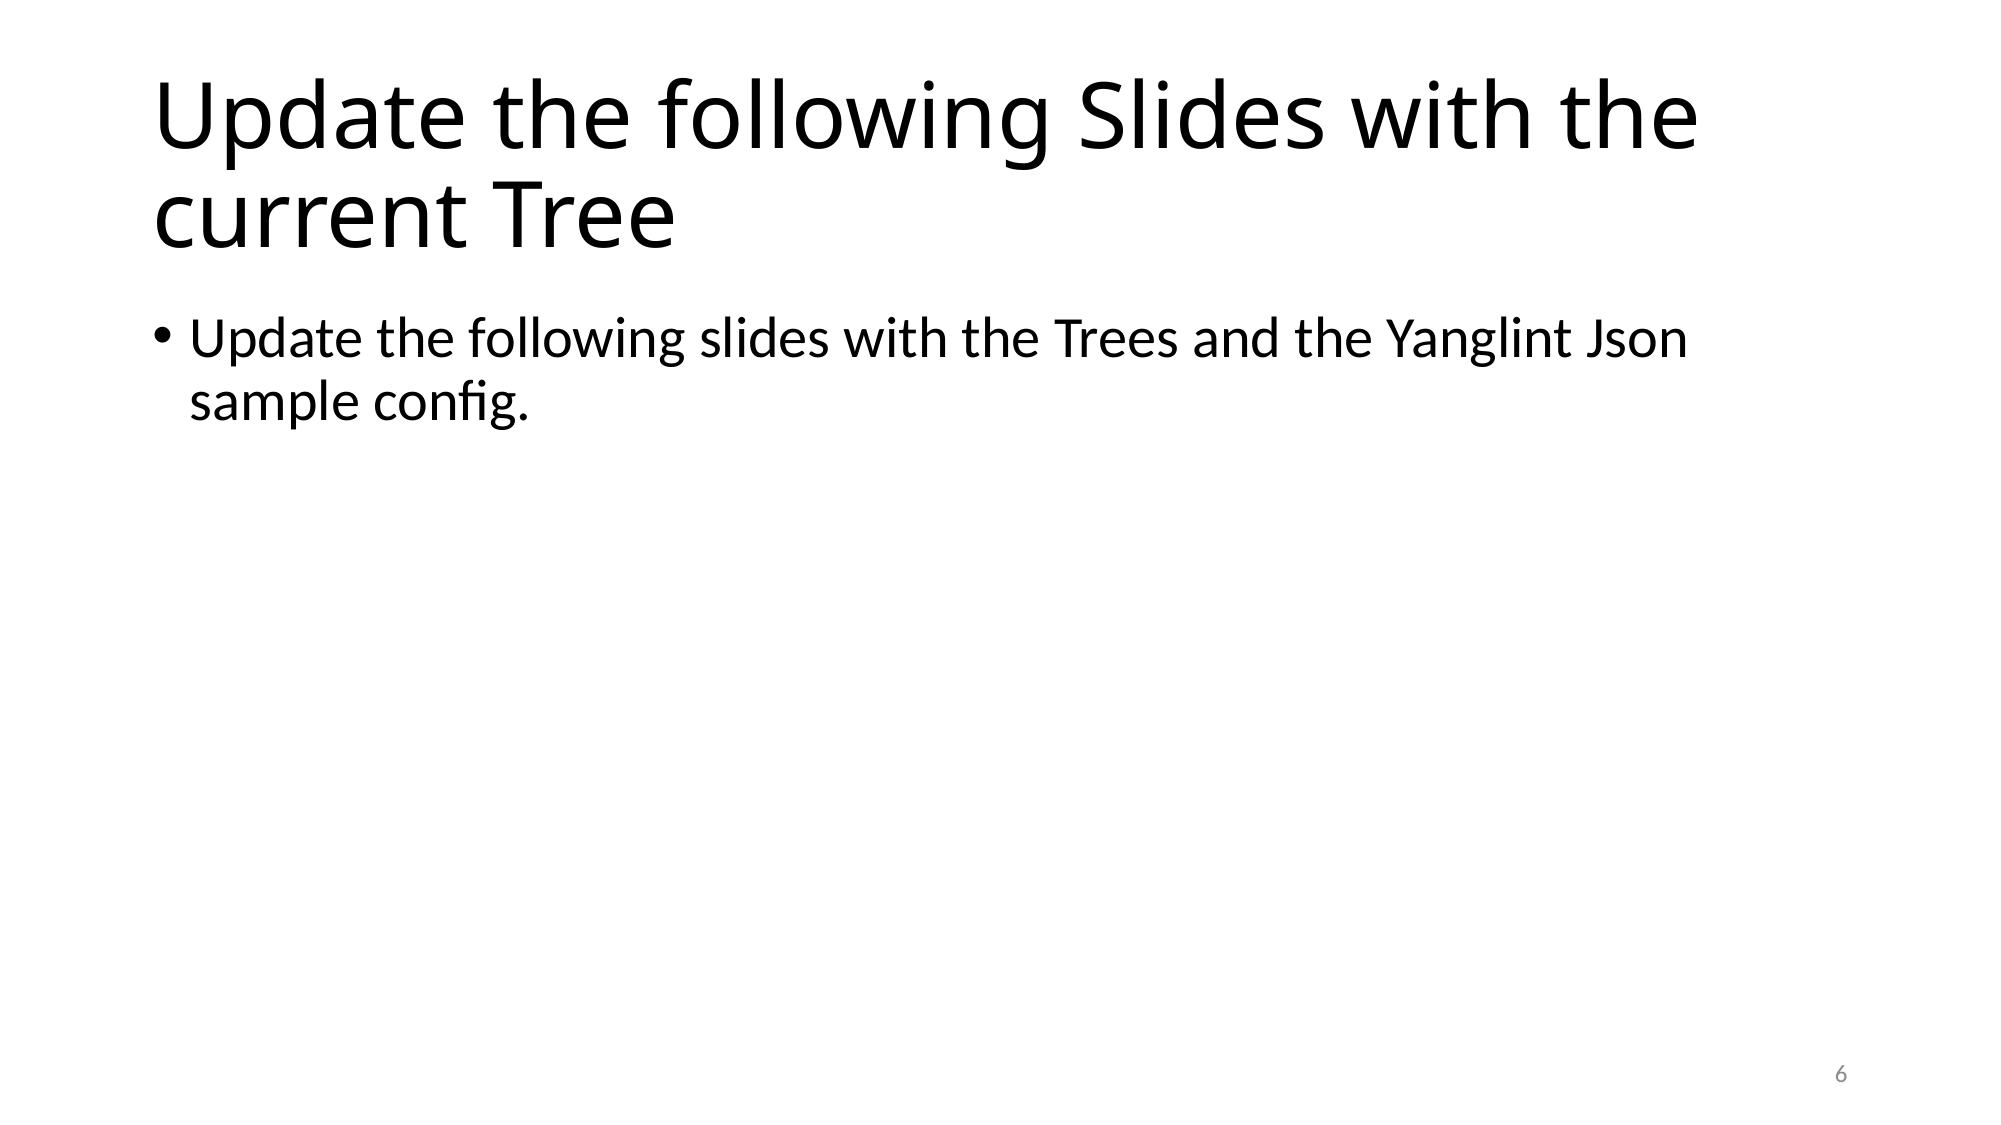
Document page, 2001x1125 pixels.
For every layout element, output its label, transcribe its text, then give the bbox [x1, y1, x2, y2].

list Update the following slides with the Trees and the Yanglint Json sample config. [137, 299, 1863, 1014]
title Update the following Slides with the current Tree [137, 59, 1863, 278]
slide_number 6 [1412, 1042, 1863, 1103]
